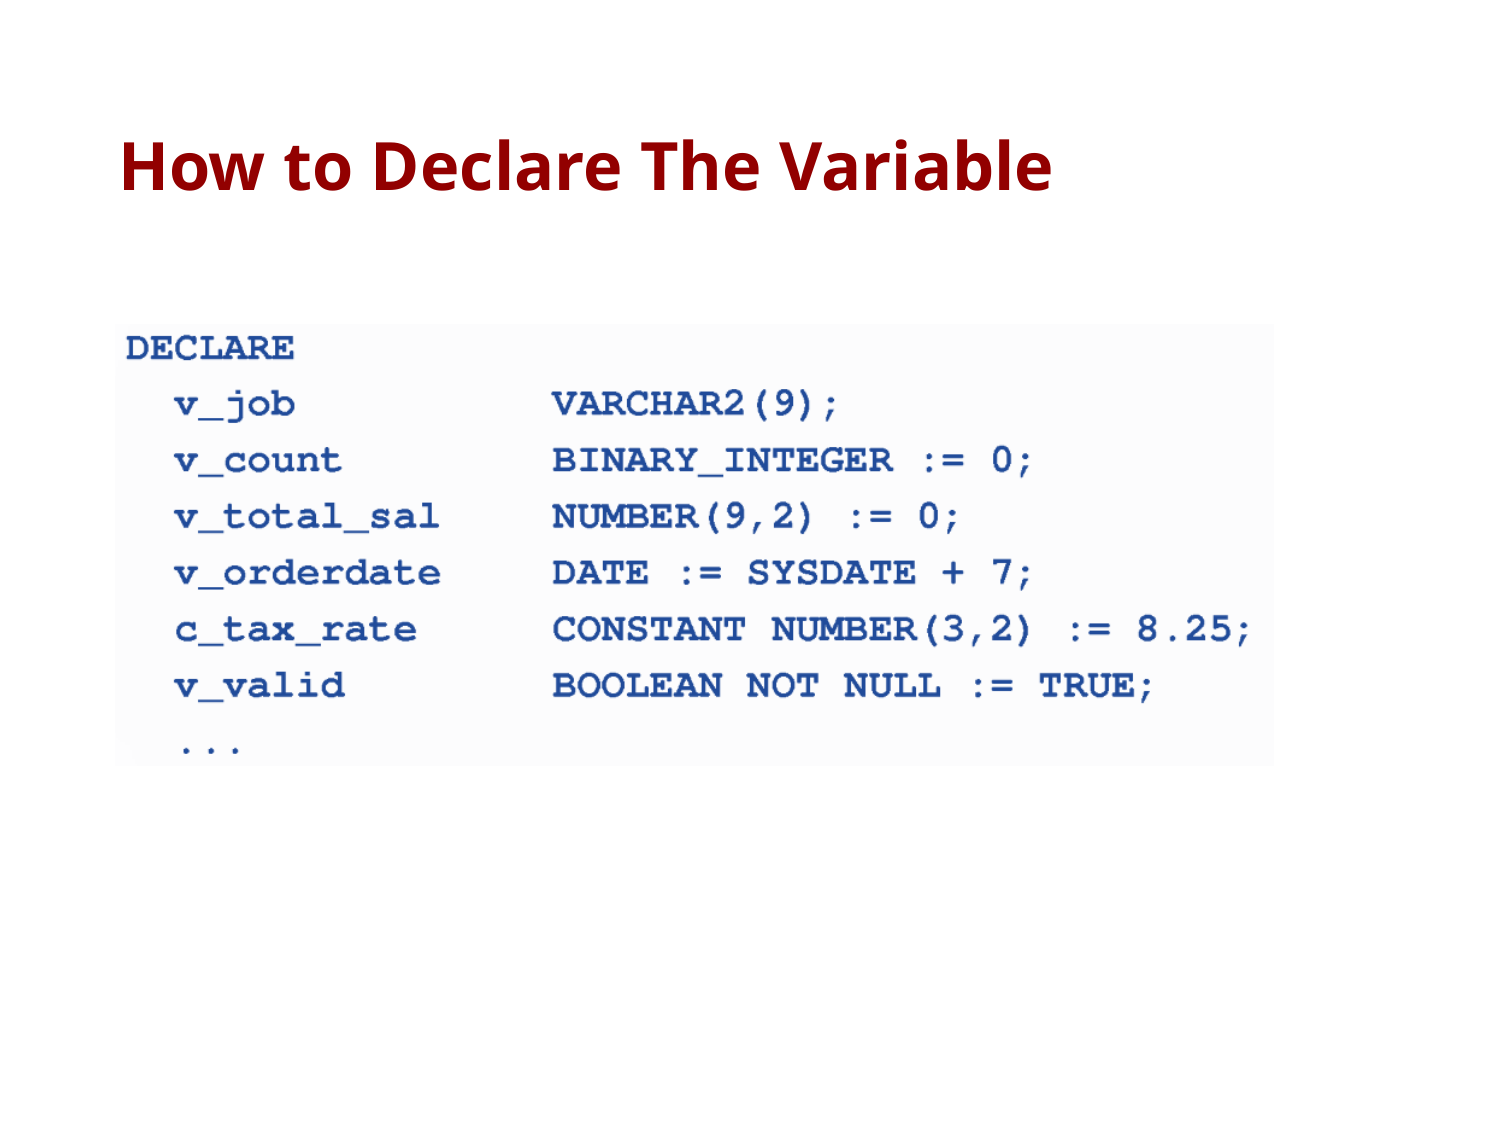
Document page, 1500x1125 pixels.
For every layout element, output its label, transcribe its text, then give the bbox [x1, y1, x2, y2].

title How to Declare The Variable [103, 59, 1397, 278]
picture [115, 324, 1274, 766]
